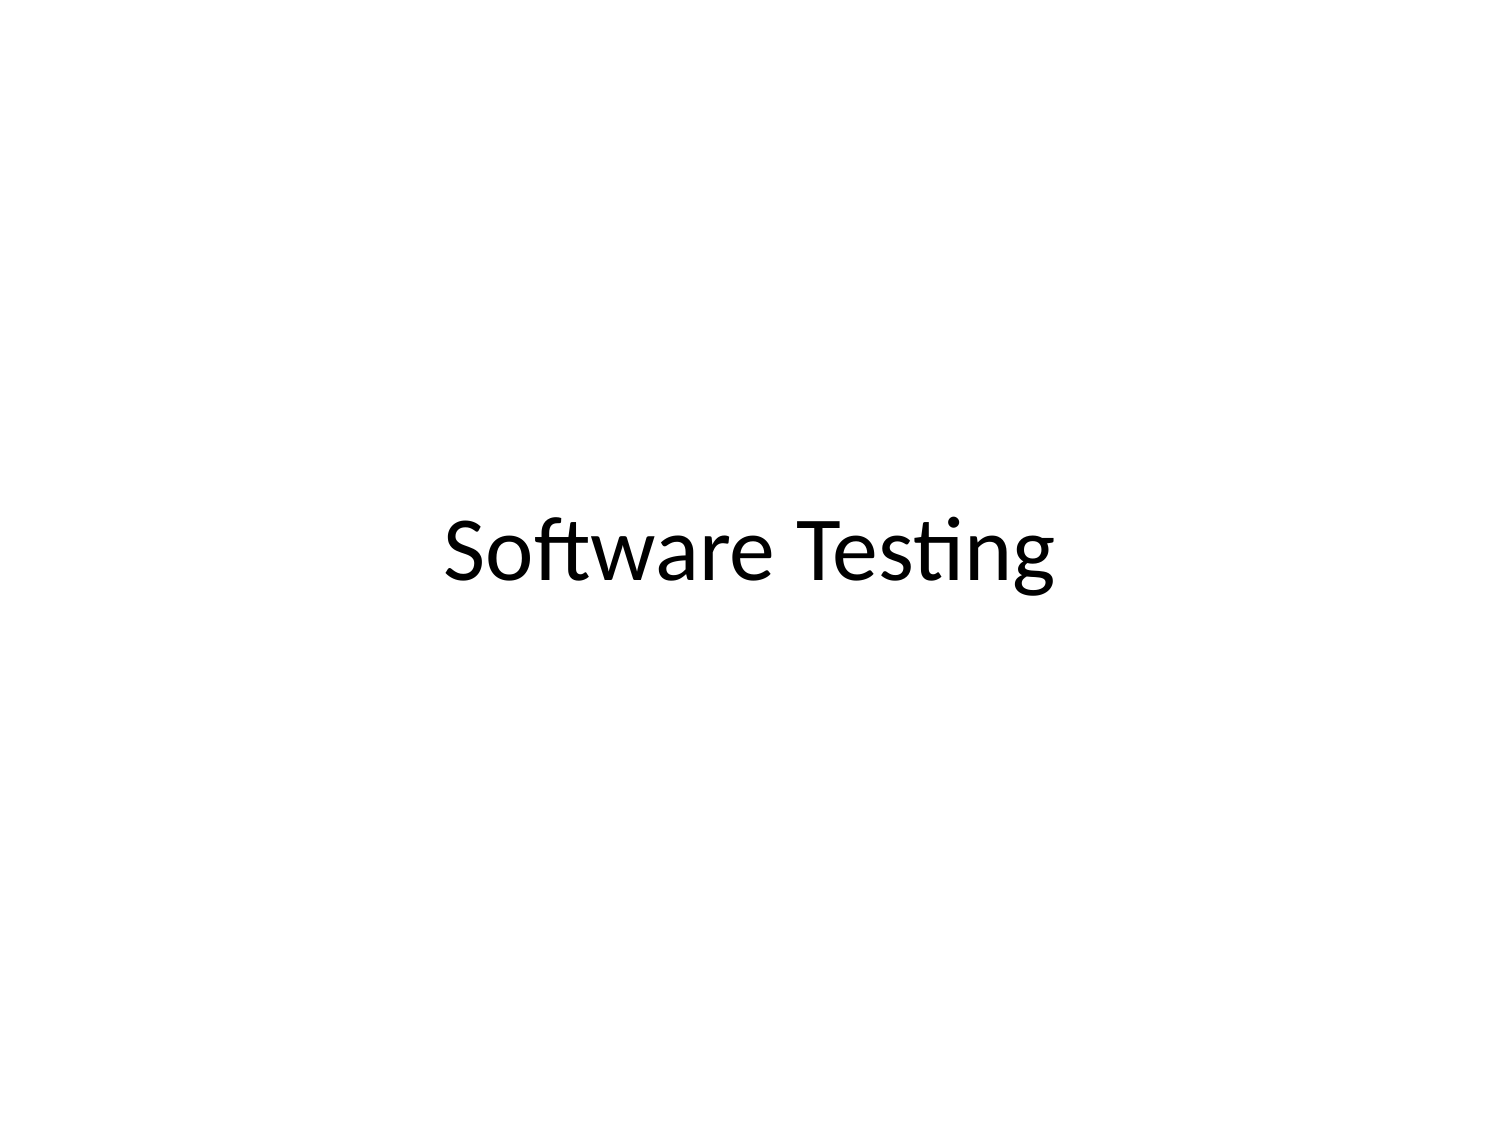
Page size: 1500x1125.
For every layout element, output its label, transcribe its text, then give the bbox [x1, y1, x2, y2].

title Software Testing [75, 450, 1425, 638]
